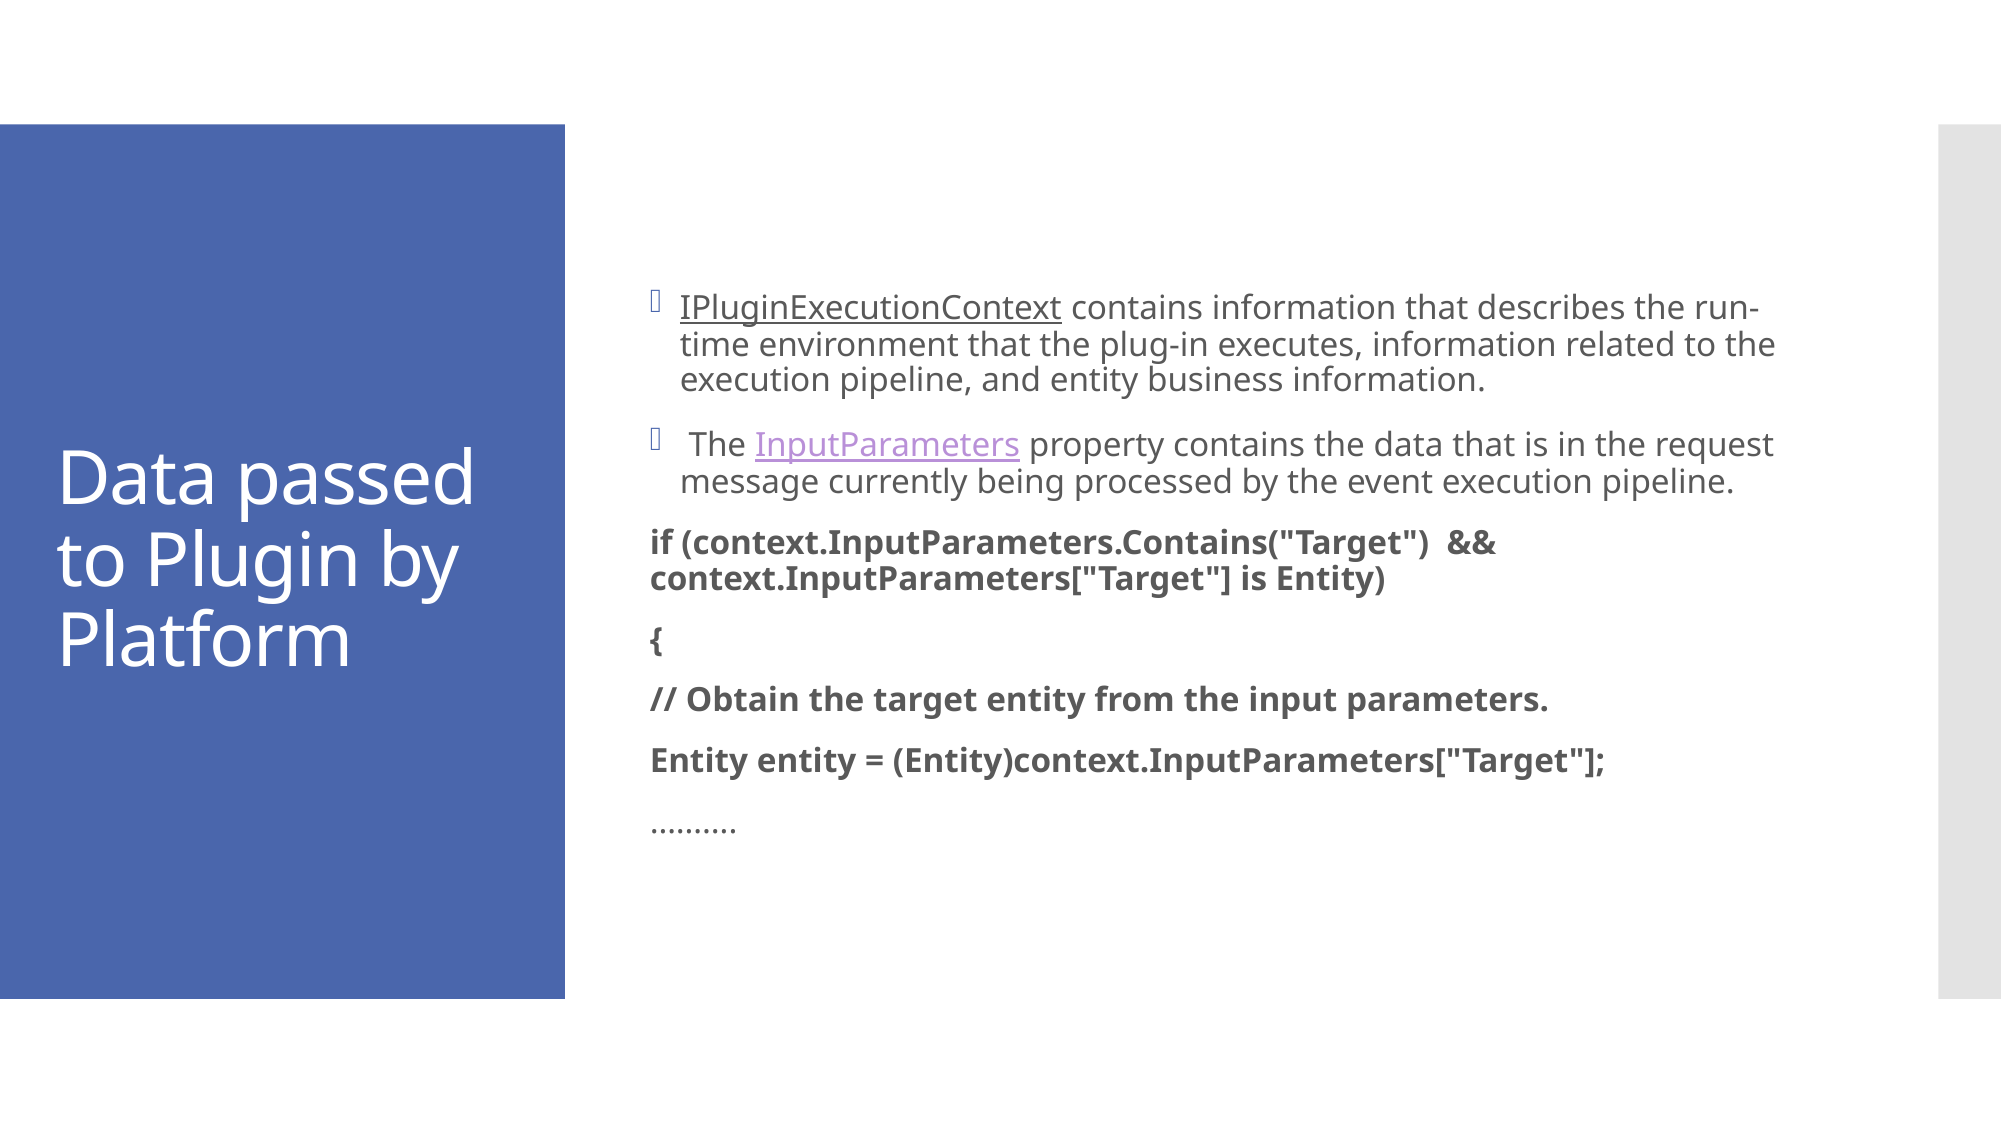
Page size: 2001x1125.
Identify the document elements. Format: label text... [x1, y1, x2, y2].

title Data passed to Plugin by Platform [41, 184, 525, 940]
list IPluginExecutionContext contains information that describes the run-time environment that the plug-in executes, information related to the execution pipeline, and entity business information. The InputParameters property contains the data that is in the request message currently being processed by the event execution pipeline. if (context.InputParameters.Contains("Target") && context.InputParameters["Target"] is Entity) { // Obtain the target entity from the input parameters. Entity entity = (Entity)context.InputParameters["Target"]; ………. [634, 141, 1835, 982]
